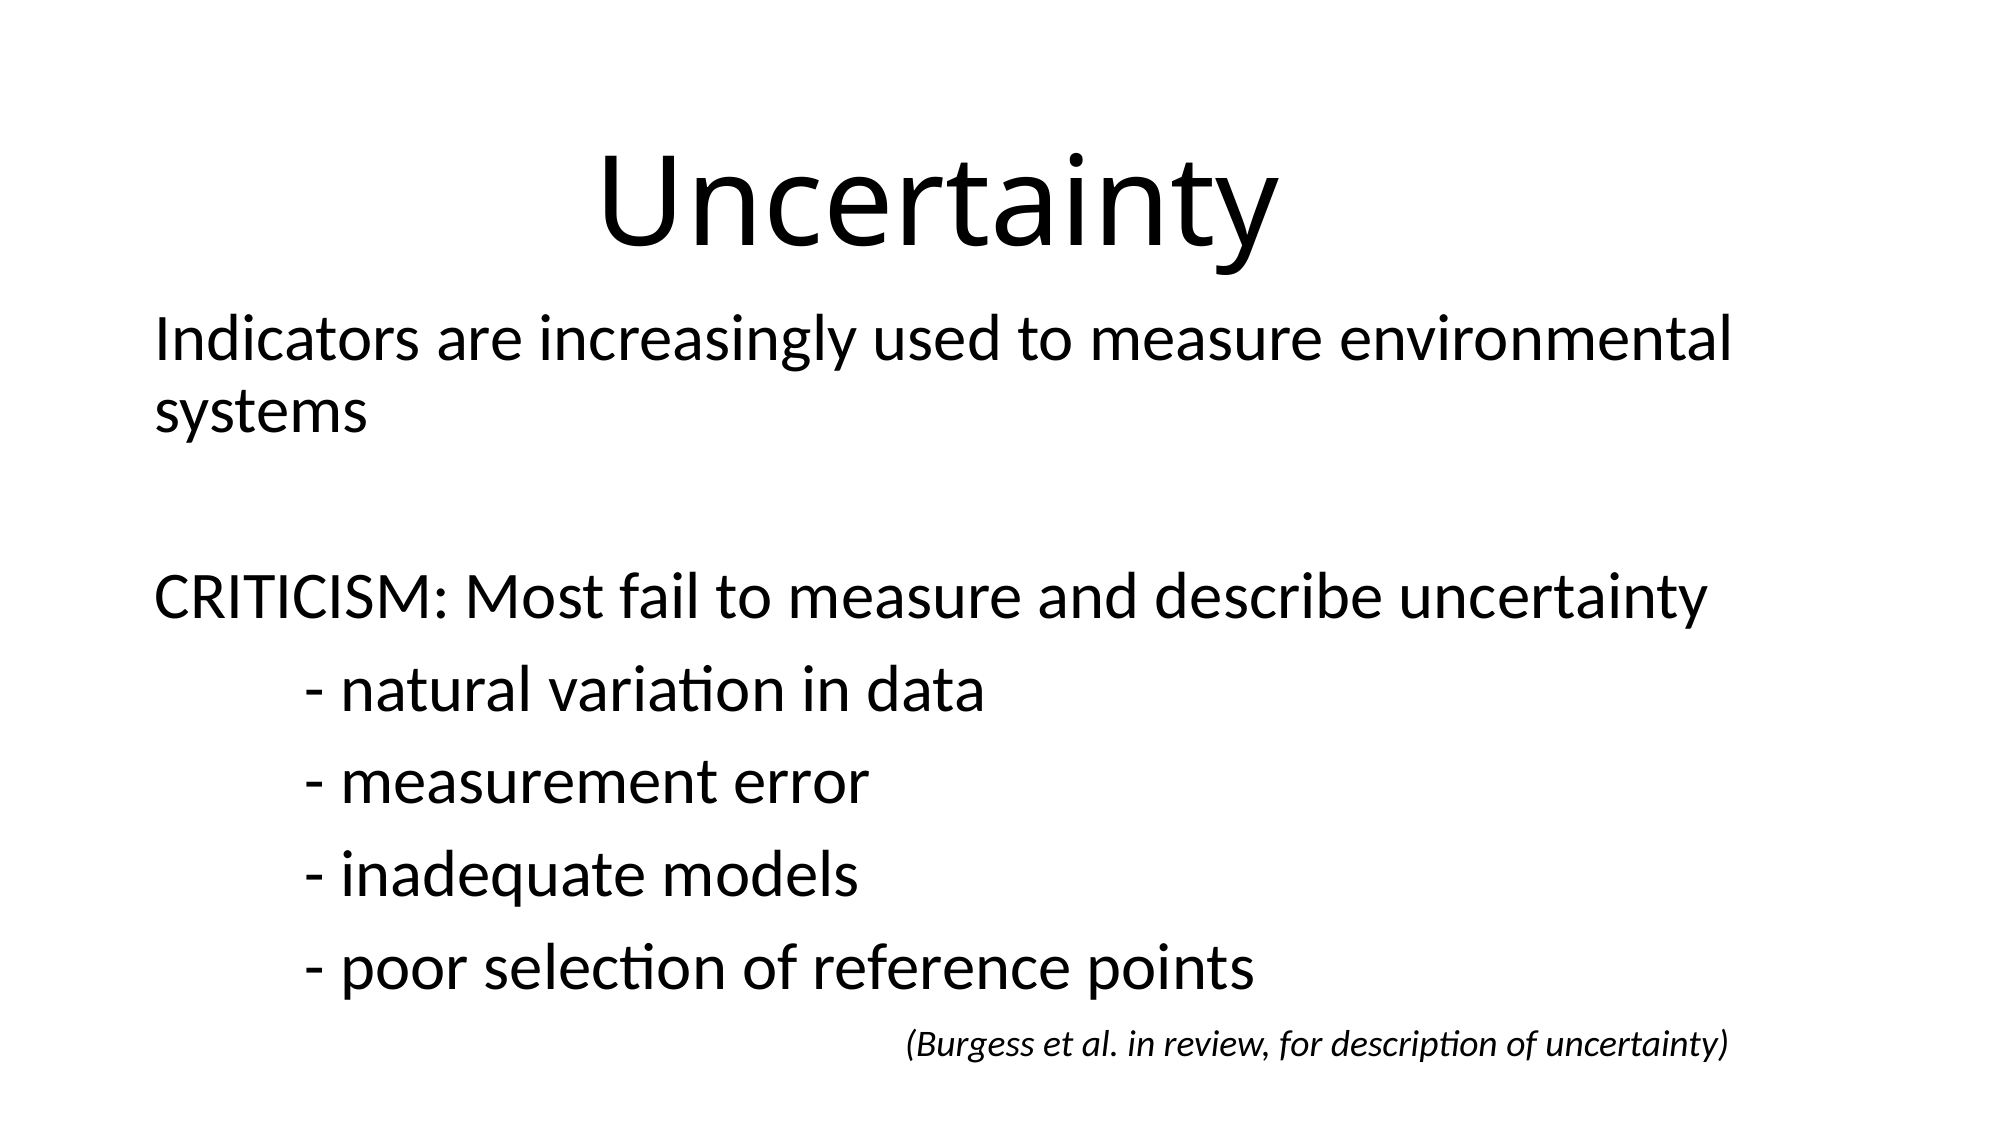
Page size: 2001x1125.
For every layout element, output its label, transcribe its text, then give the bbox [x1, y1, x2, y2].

subtitle Indicators are increasingly used to measure environmental systems CRITICISM: Most fail to measure and describe uncertainty - natural variation in data - measurement error - inadequate models - poor selection of reference points (Burgess et al. in review, for description of uncertainty) [139, 295, 1830, 901]
title Uncertainty [187, 81, 1688, 280]
